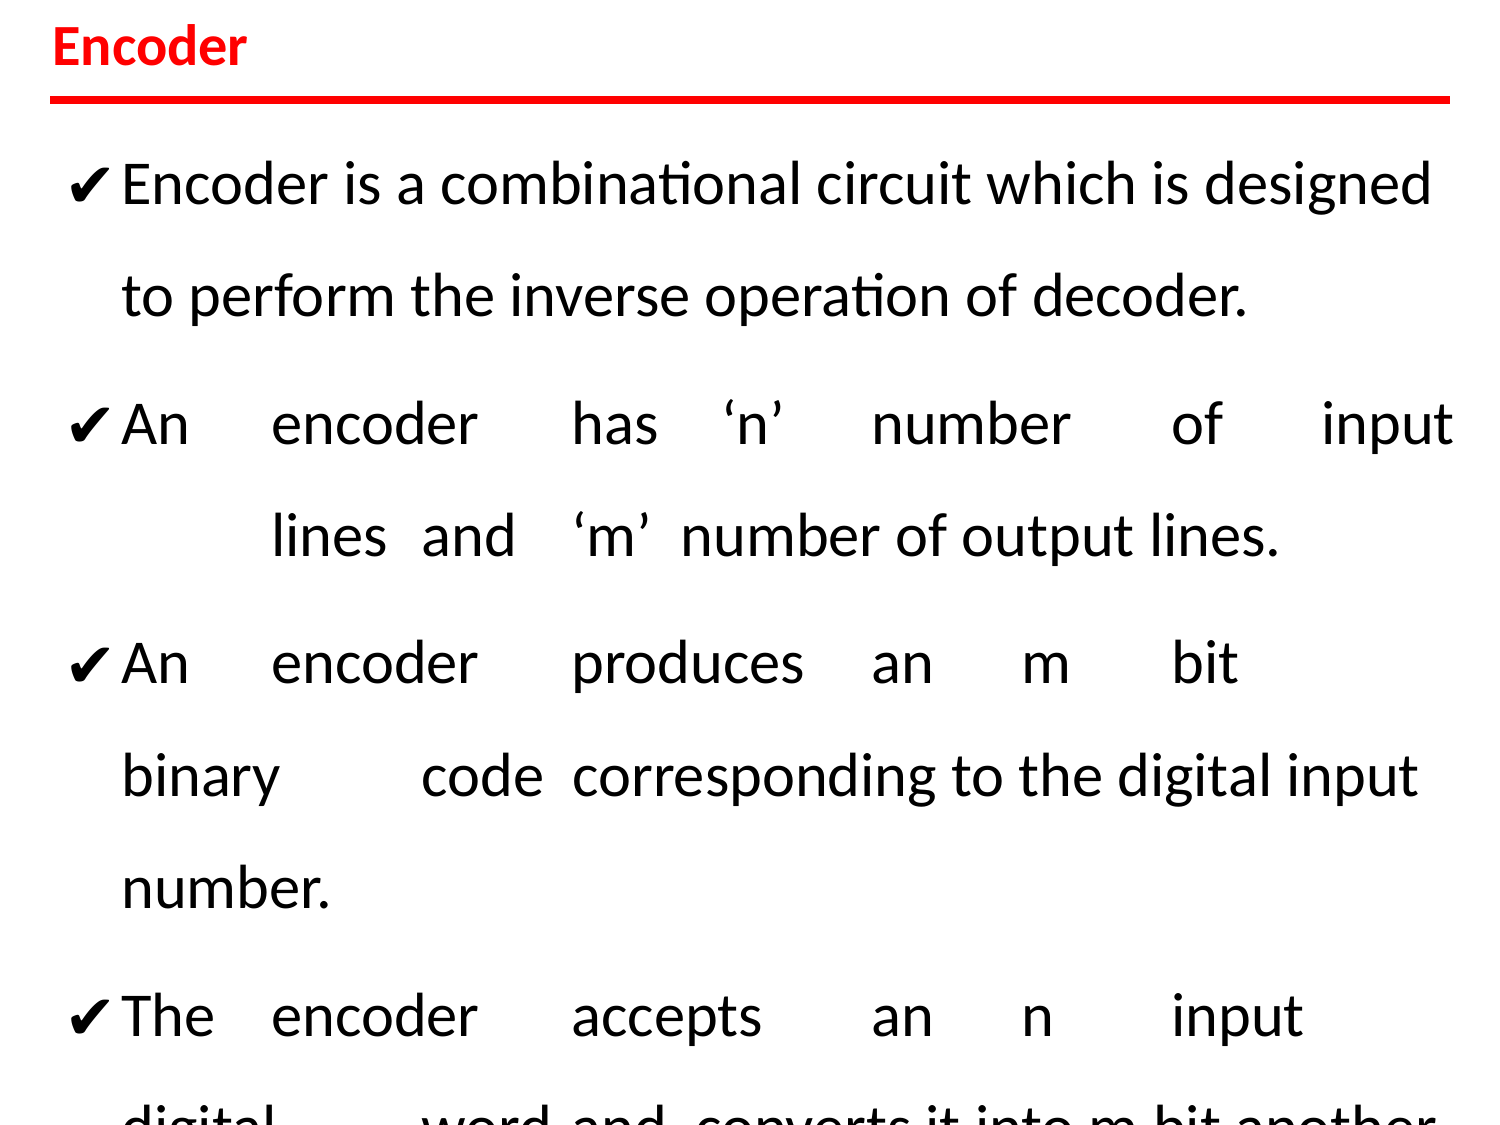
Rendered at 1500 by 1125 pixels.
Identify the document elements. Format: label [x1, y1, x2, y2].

slide_number [683, 1060, 817, 1125]
title [50, 100, 253, 196]
title [50, 5, 253, 99]
text_box [62, 102, 1464, 1125]
